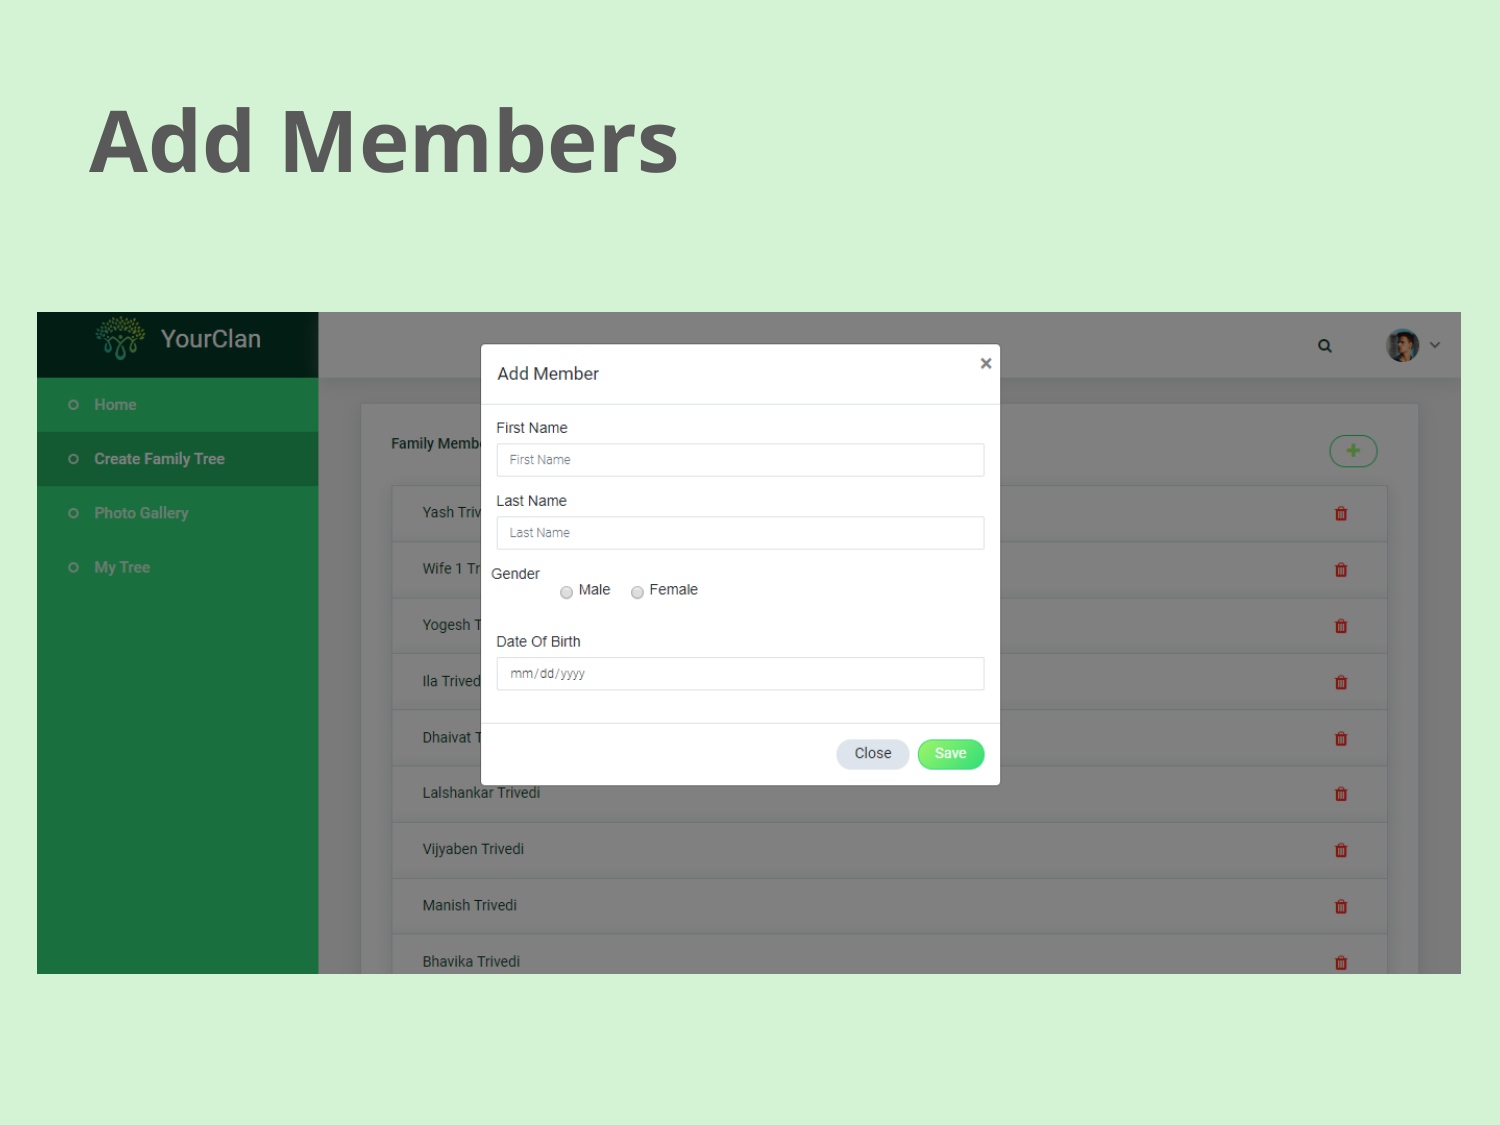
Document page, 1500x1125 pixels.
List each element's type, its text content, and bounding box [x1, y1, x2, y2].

title Add Members [75, 45, 1425, 233]
picture [37, 312, 1461, 975]
